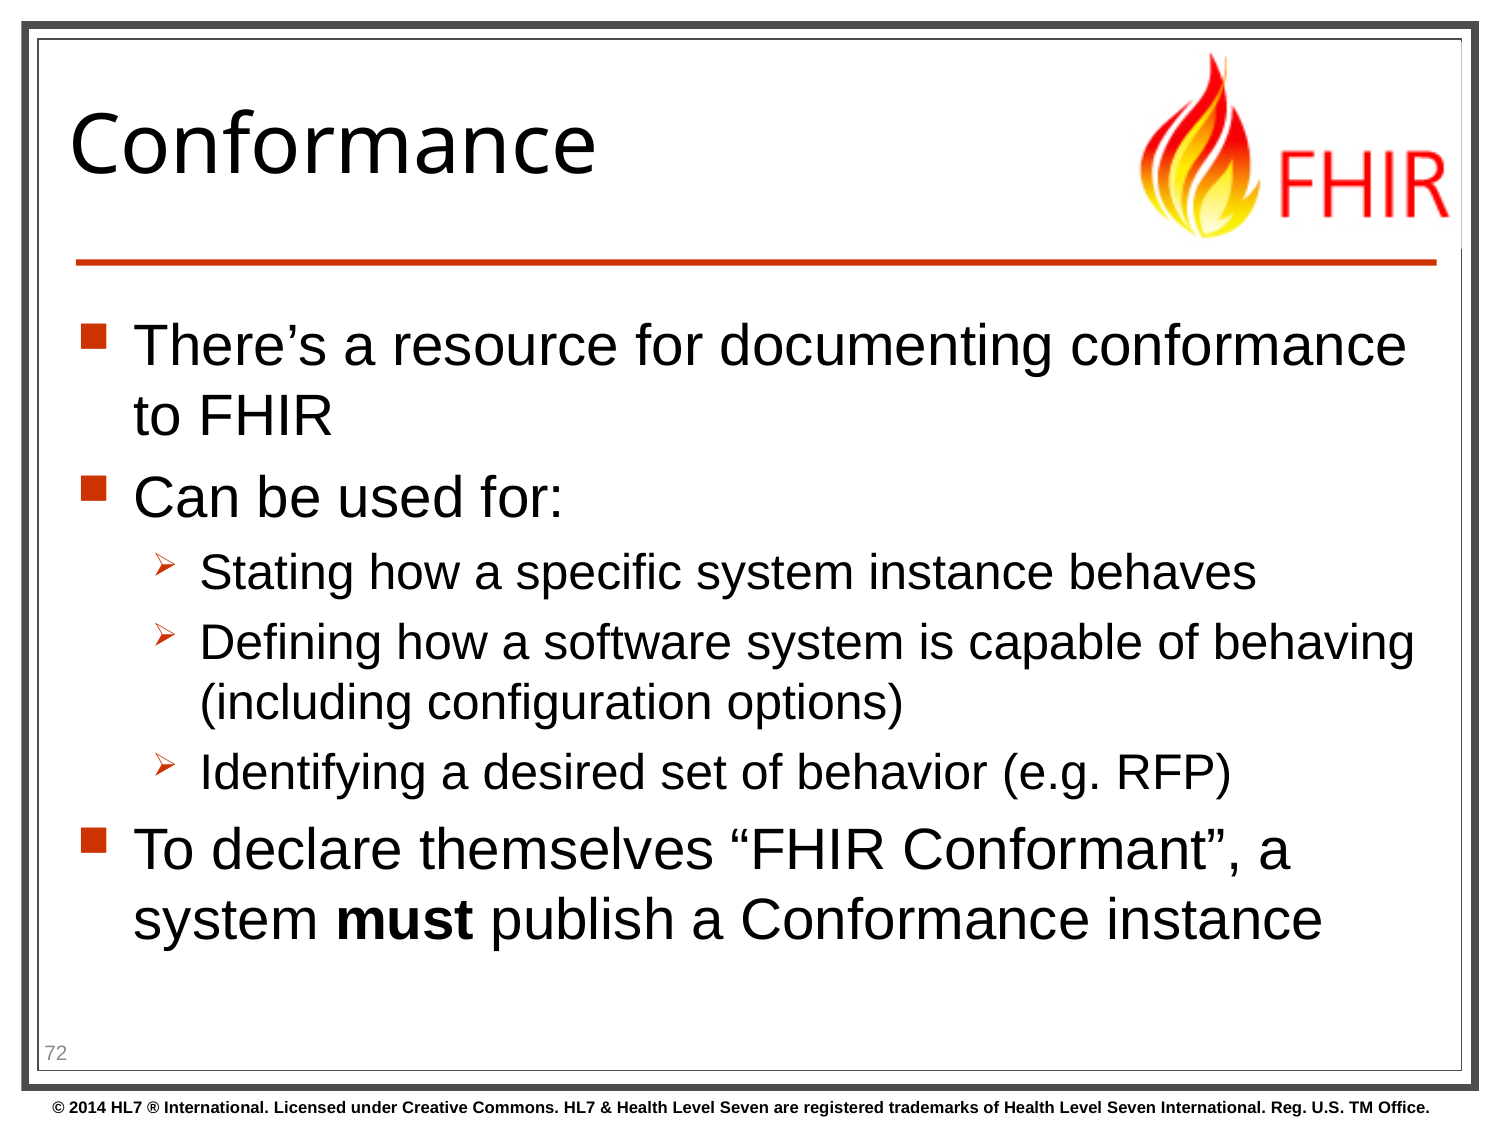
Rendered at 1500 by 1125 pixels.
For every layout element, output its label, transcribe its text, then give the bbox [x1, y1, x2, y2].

slide_number 72 [29, 1034, 148, 1071]
title Conformance [53, 54, 1128, 244]
list There’s a resource for documenting conformance to FHIR Can be used for: Stating how a specific system instance behaves Defining how a software system is capable of behaving (including configuration options) Identifying a desired set of behavior (e.g. RFP) To declare themselves “FHIR Conformant”, a system must publish a Conformance instance [62, 299, 1438, 1035]
picture [1128, 42, 1462, 249]
